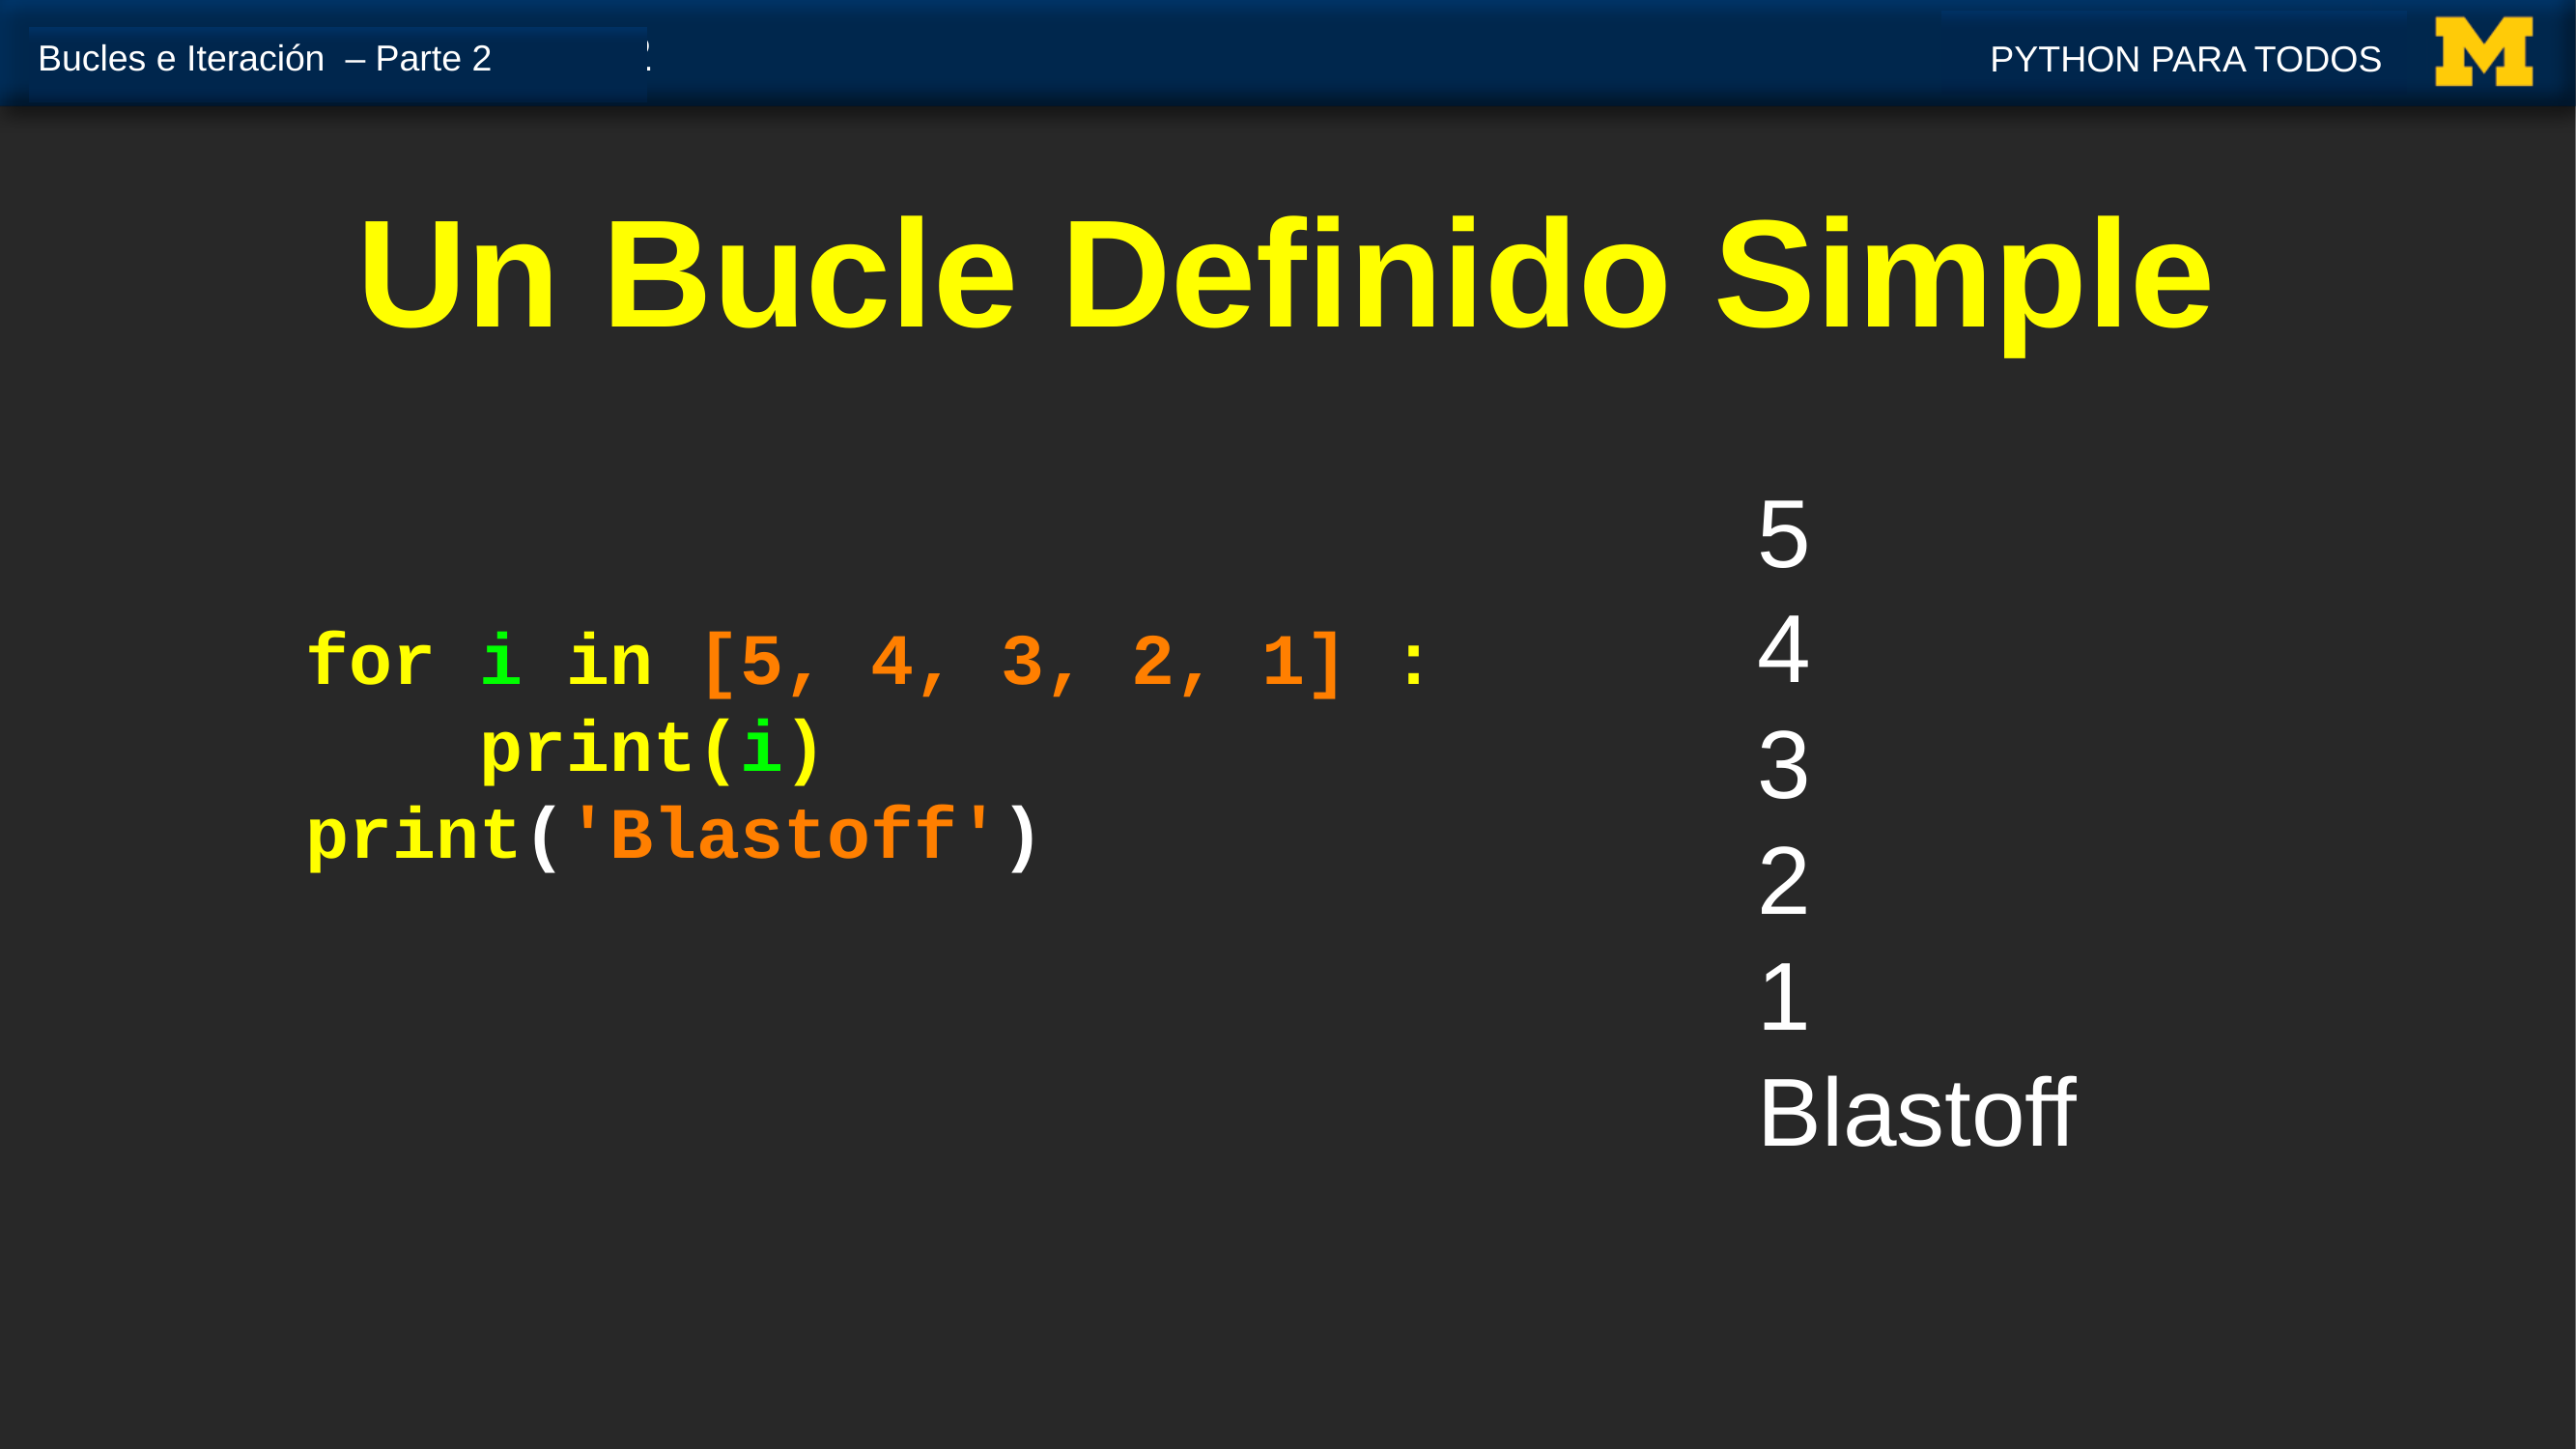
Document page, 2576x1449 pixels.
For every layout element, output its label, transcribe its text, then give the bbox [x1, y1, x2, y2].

title Un Bucle Definido Simple [183, 129, 2391, 403]
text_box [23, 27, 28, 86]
text_box 5 4 3 2 1 Blastoff [1757, 429, 2250, 1207]
picture [0, 0, 2576, 1449]
text_box for i in [5, 4, 3, 2, 1] : print(i) print('Blastoff') [305, 541, 1498, 944]
